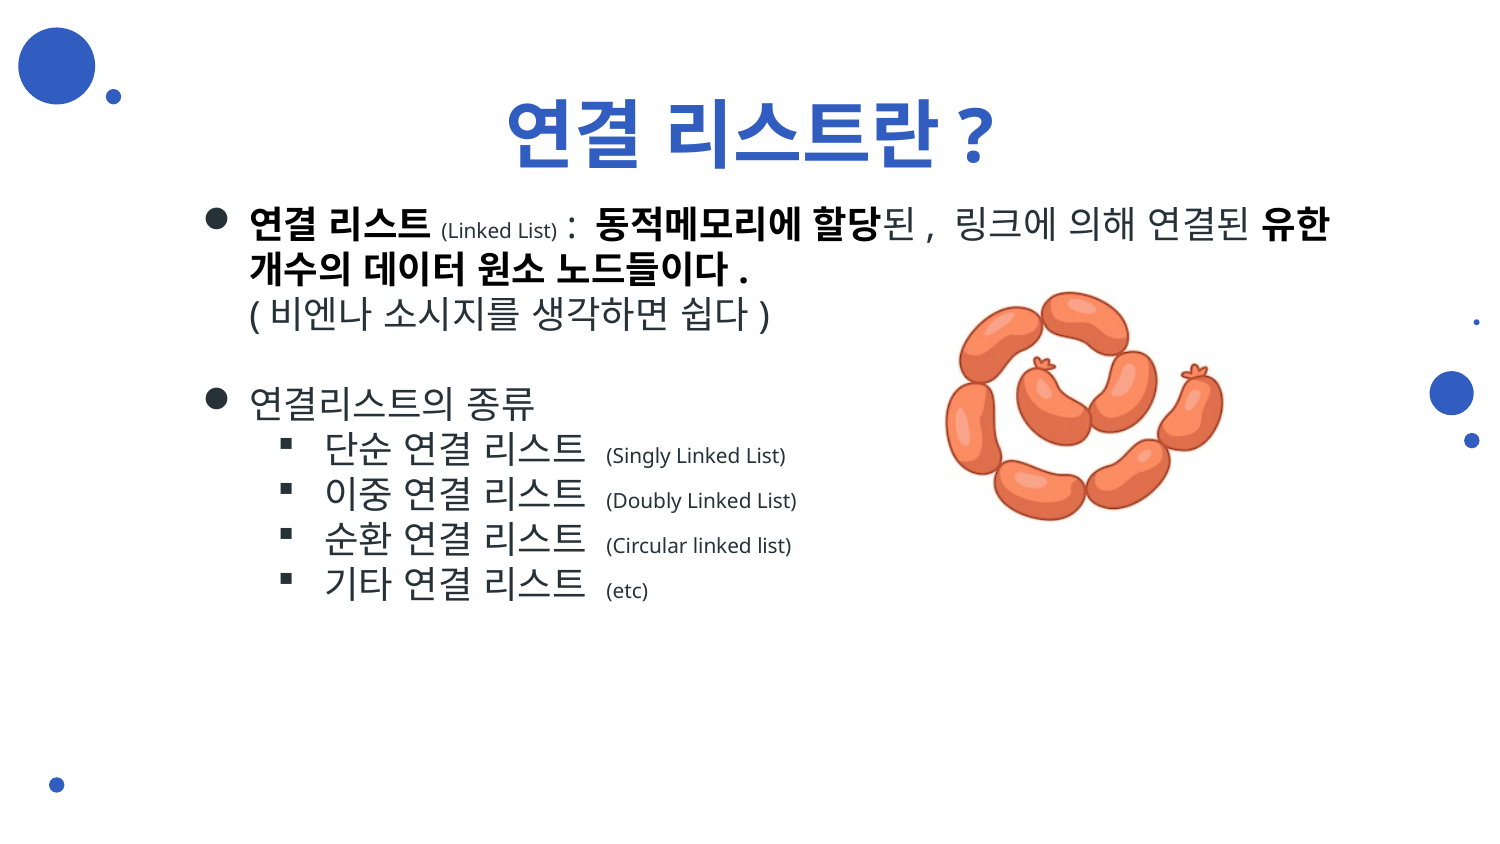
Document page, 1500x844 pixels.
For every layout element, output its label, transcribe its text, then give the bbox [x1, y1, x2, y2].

subtitle 연결 리스트(Linked List) : 동적메모리에 할당된, 링크에 의해 연결된 유한 개수의 데이터 원소 노드들이다. (비엔나 소시지를 생각하면 쉽다) 연결리스트의 종류 단순 연결 리스트 (Singly Linked List) 이중 연결 리스트 (Doubly Linked List) 순환 연결 리스트 (Circular linked list) 기타 연결 리스트 (etc) [112, 186, 1388, 787]
title 연결 리스트란? [112, 72, 1388, 167]
picture [939, 281, 1233, 532]
